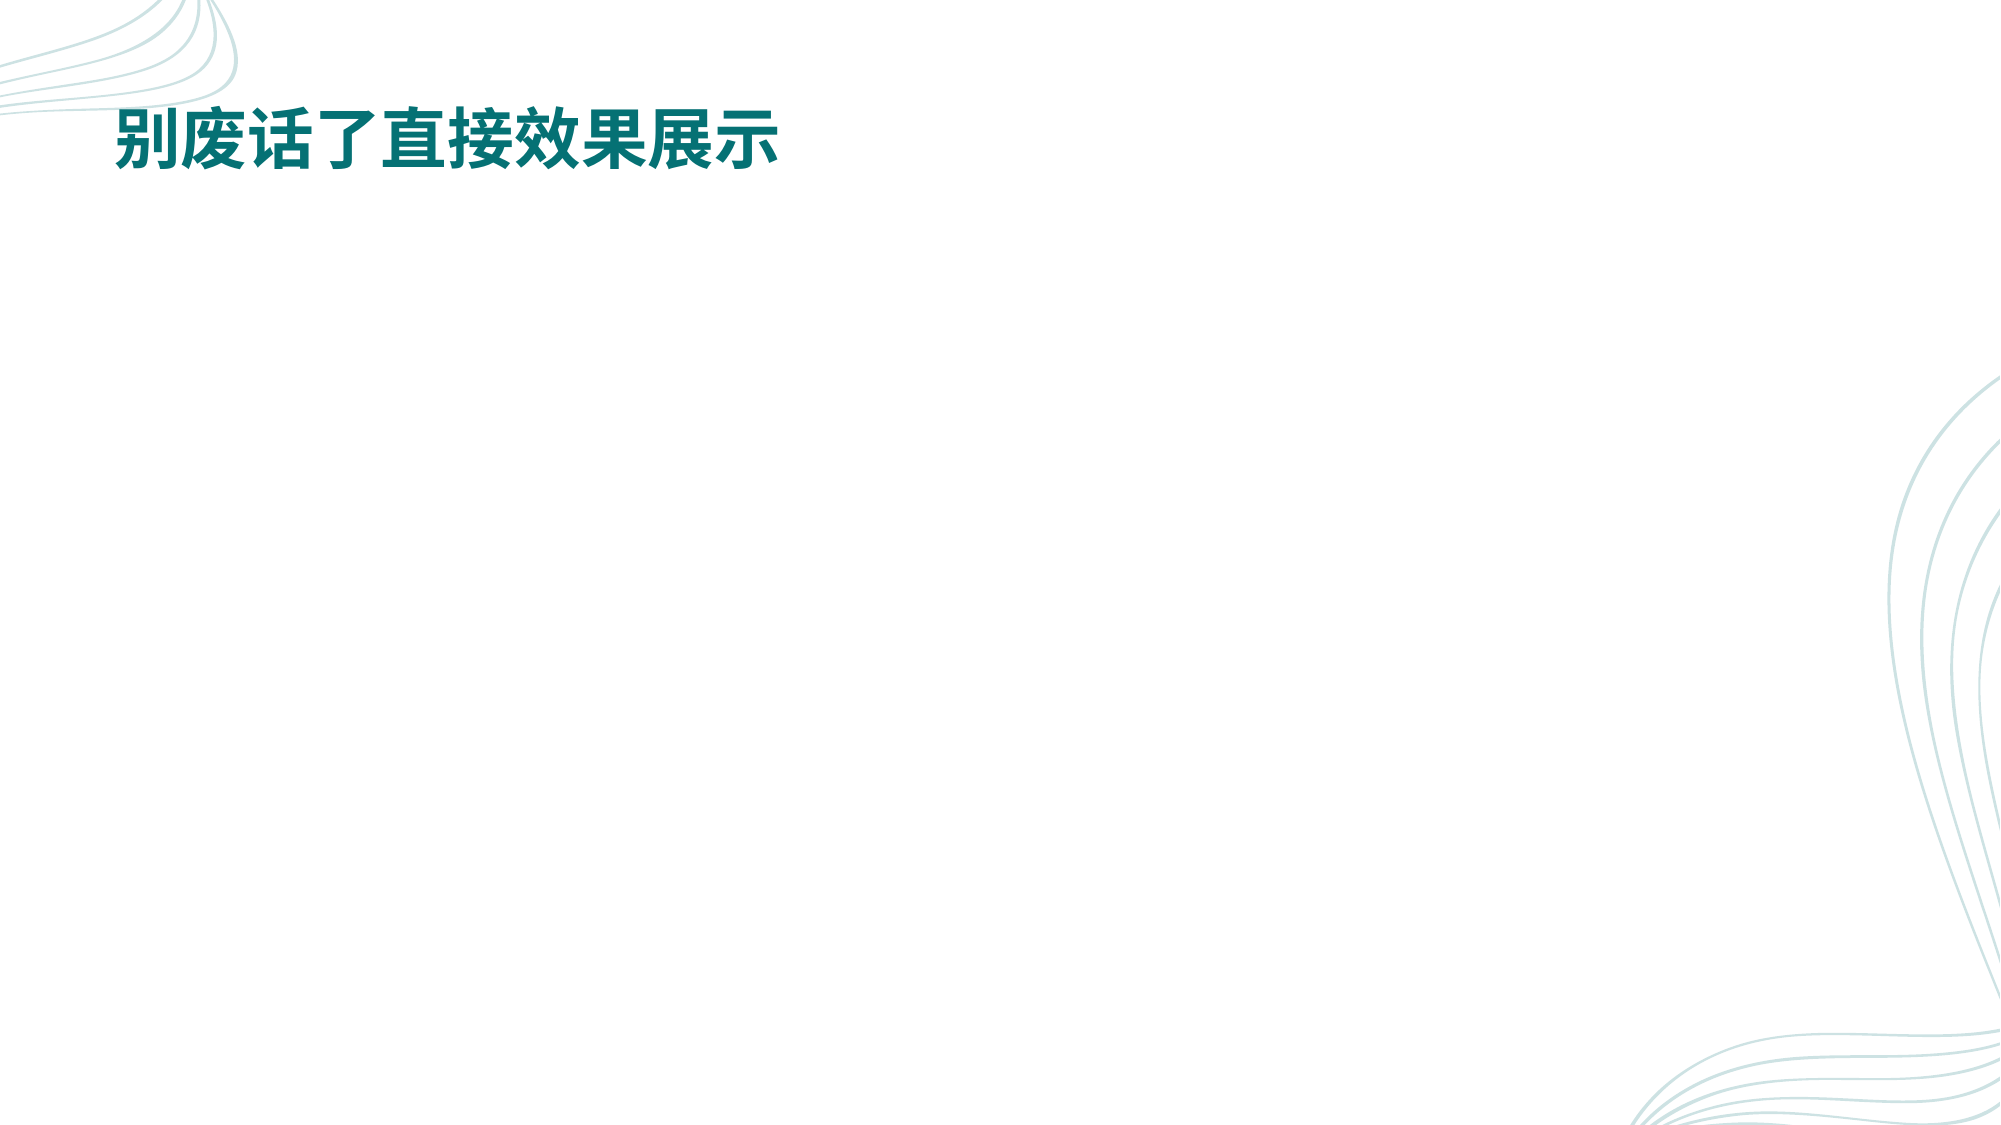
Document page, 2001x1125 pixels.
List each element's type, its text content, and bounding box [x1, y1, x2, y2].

title 别废话了直接效果展示 [114, 59, 1886, 178]
